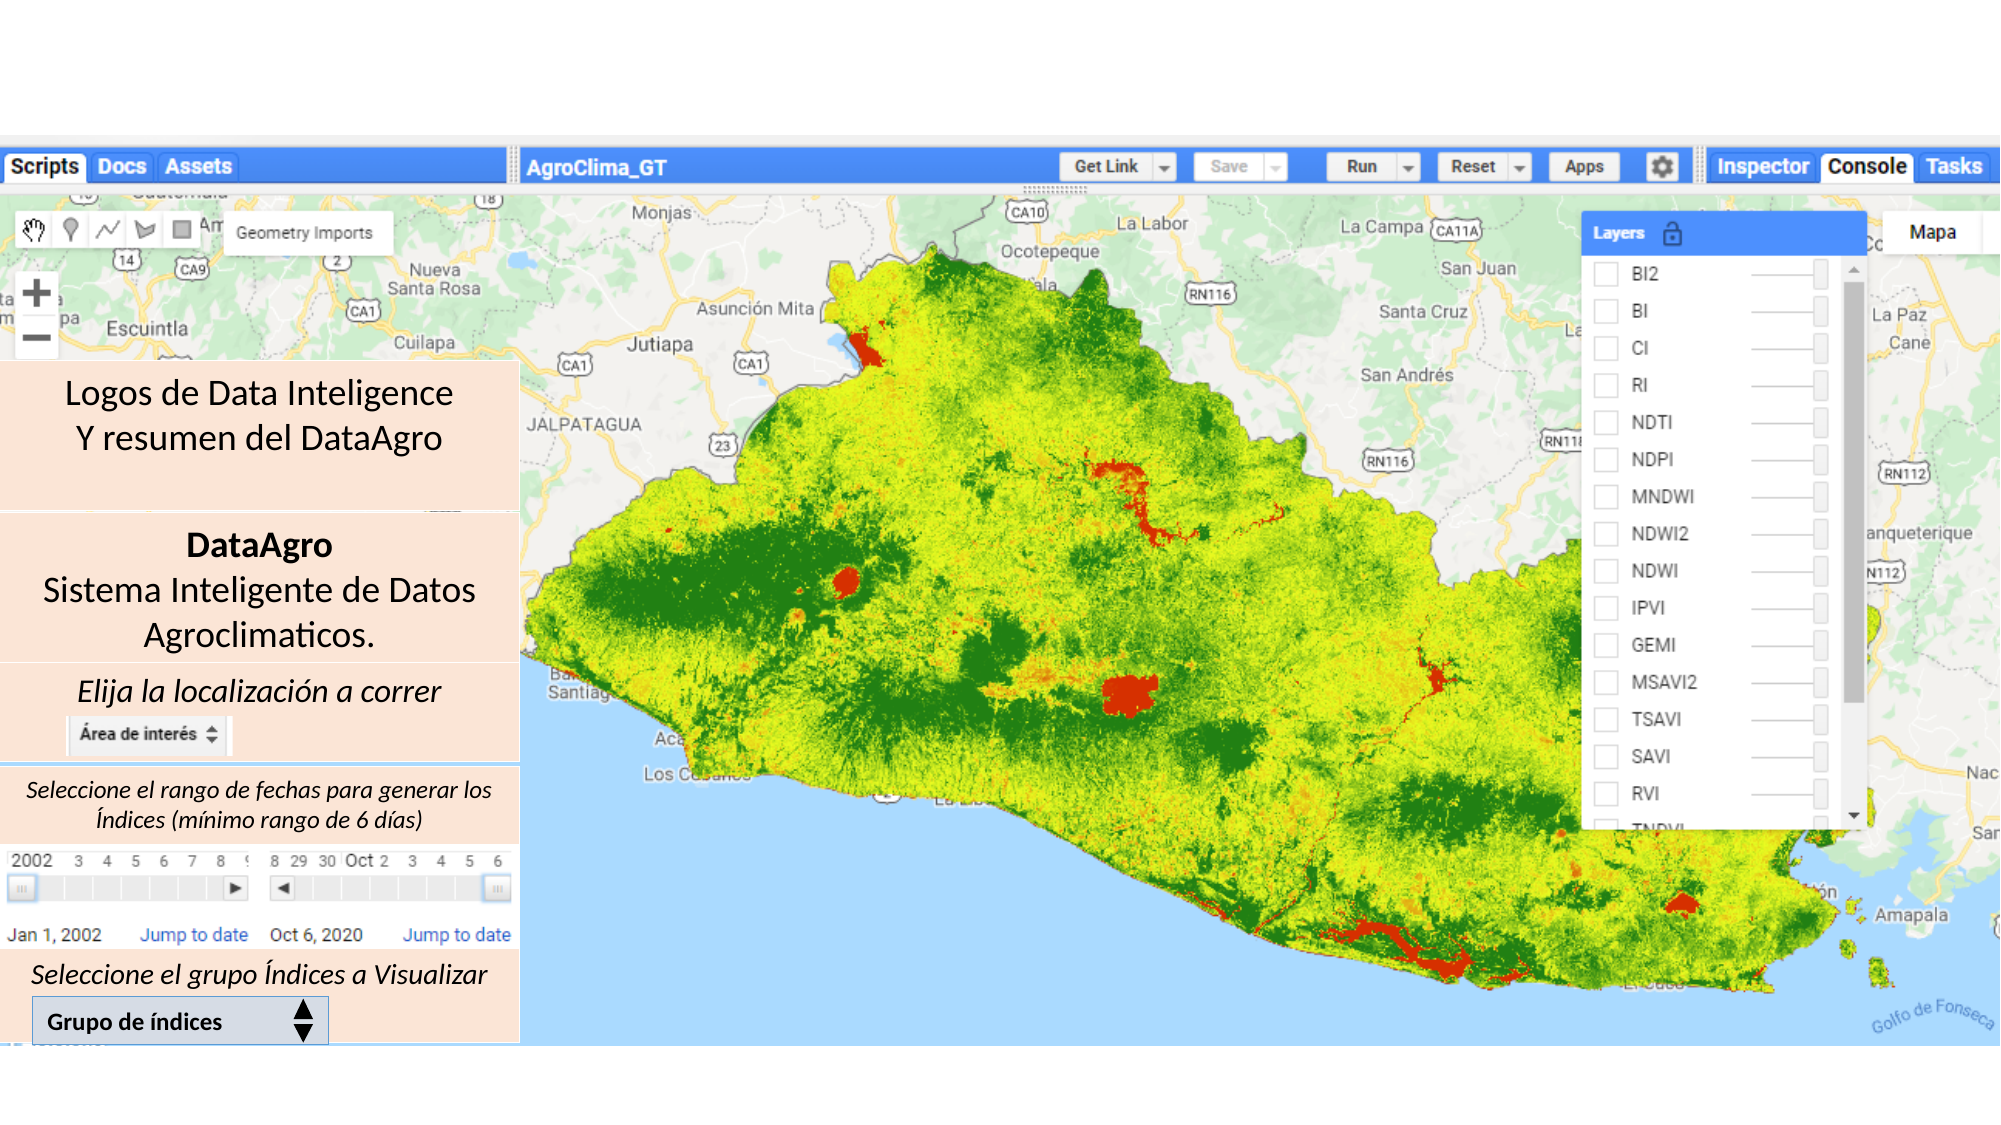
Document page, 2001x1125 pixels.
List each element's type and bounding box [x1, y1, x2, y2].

picture [0, 135, 2000, 1046]
